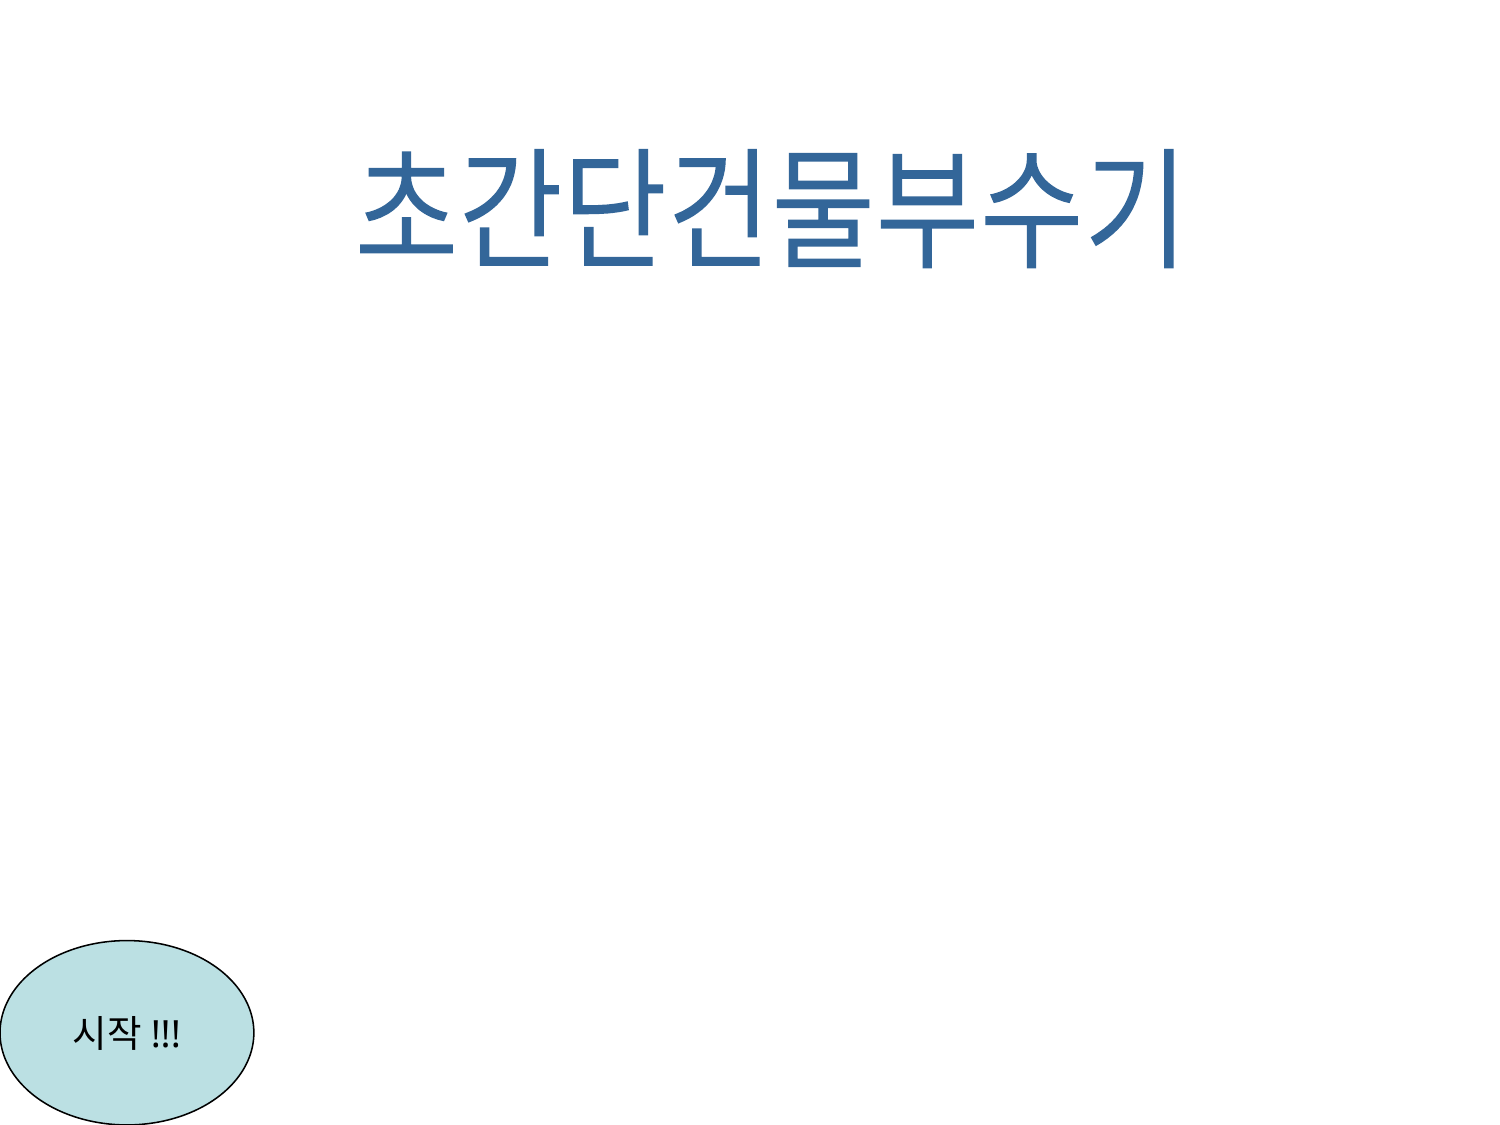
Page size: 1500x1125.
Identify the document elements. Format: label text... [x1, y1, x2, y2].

text_box 시작!!! [0, 940, 254, 1125]
